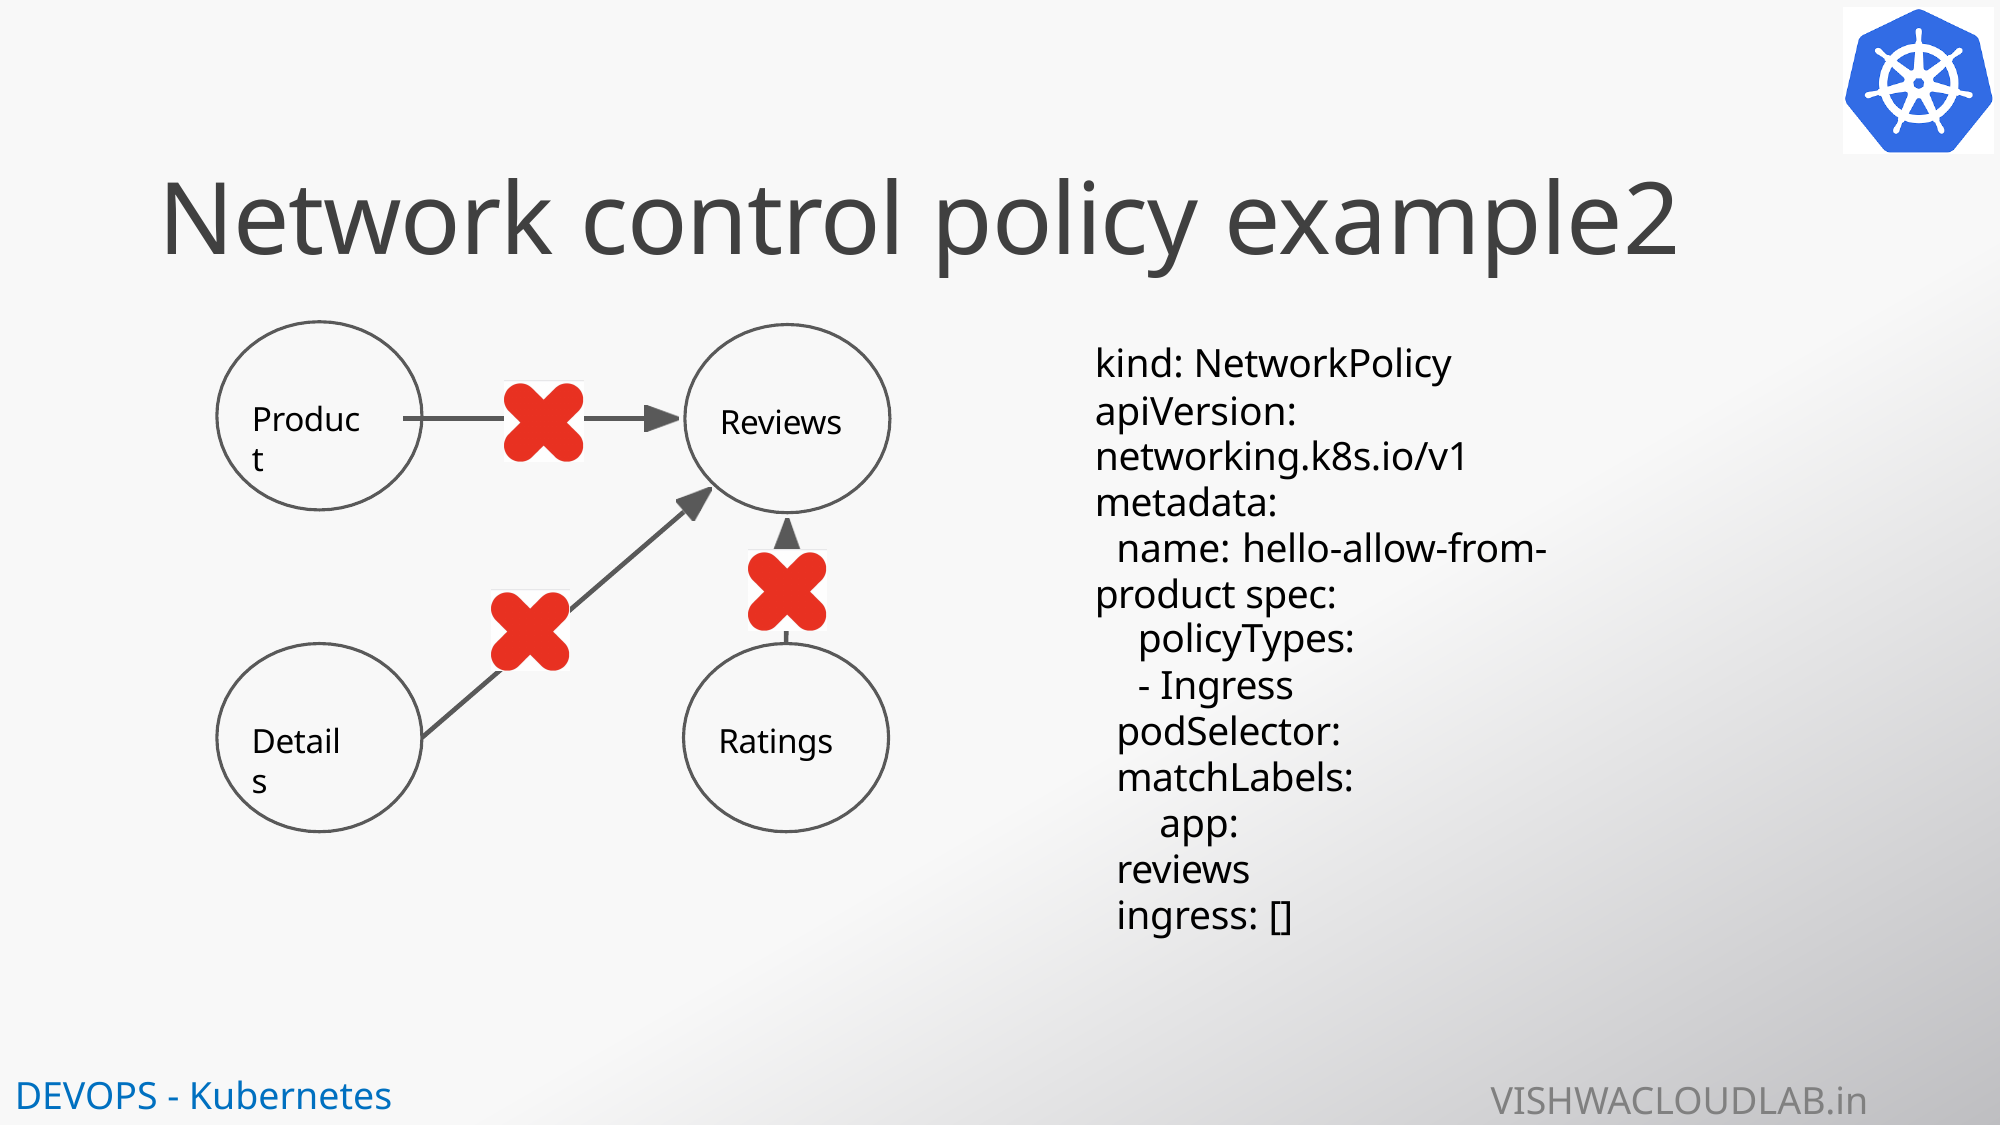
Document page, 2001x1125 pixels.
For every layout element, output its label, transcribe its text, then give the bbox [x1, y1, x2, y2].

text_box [402, 380, 828, 742]
text_box Reviews [834, 398, 849, 441]
text_box [684, 654, 889, 832]
picture [1843, 7, 1994, 83]
text_box [695, 324, 890, 503]
text_box [216, 643, 421, 832]
title Network control policy example2 [151, 83, 2000, 275]
text_box [216, 321, 413, 510]
text_box kind: NetworkPolicy apiVersion: networking.k8s.io/v1 metadata: name: hello-allow-from-product spec: policyTypes: - Ingress podSelector: matchLabels: app: reviews ingress: [] [1091, 336, 1655, 937]
text_box Ratings [715, 717, 835, 760]
text_box Details [248, 717, 357, 800]
text_box Product [249, 395, 370, 479]
